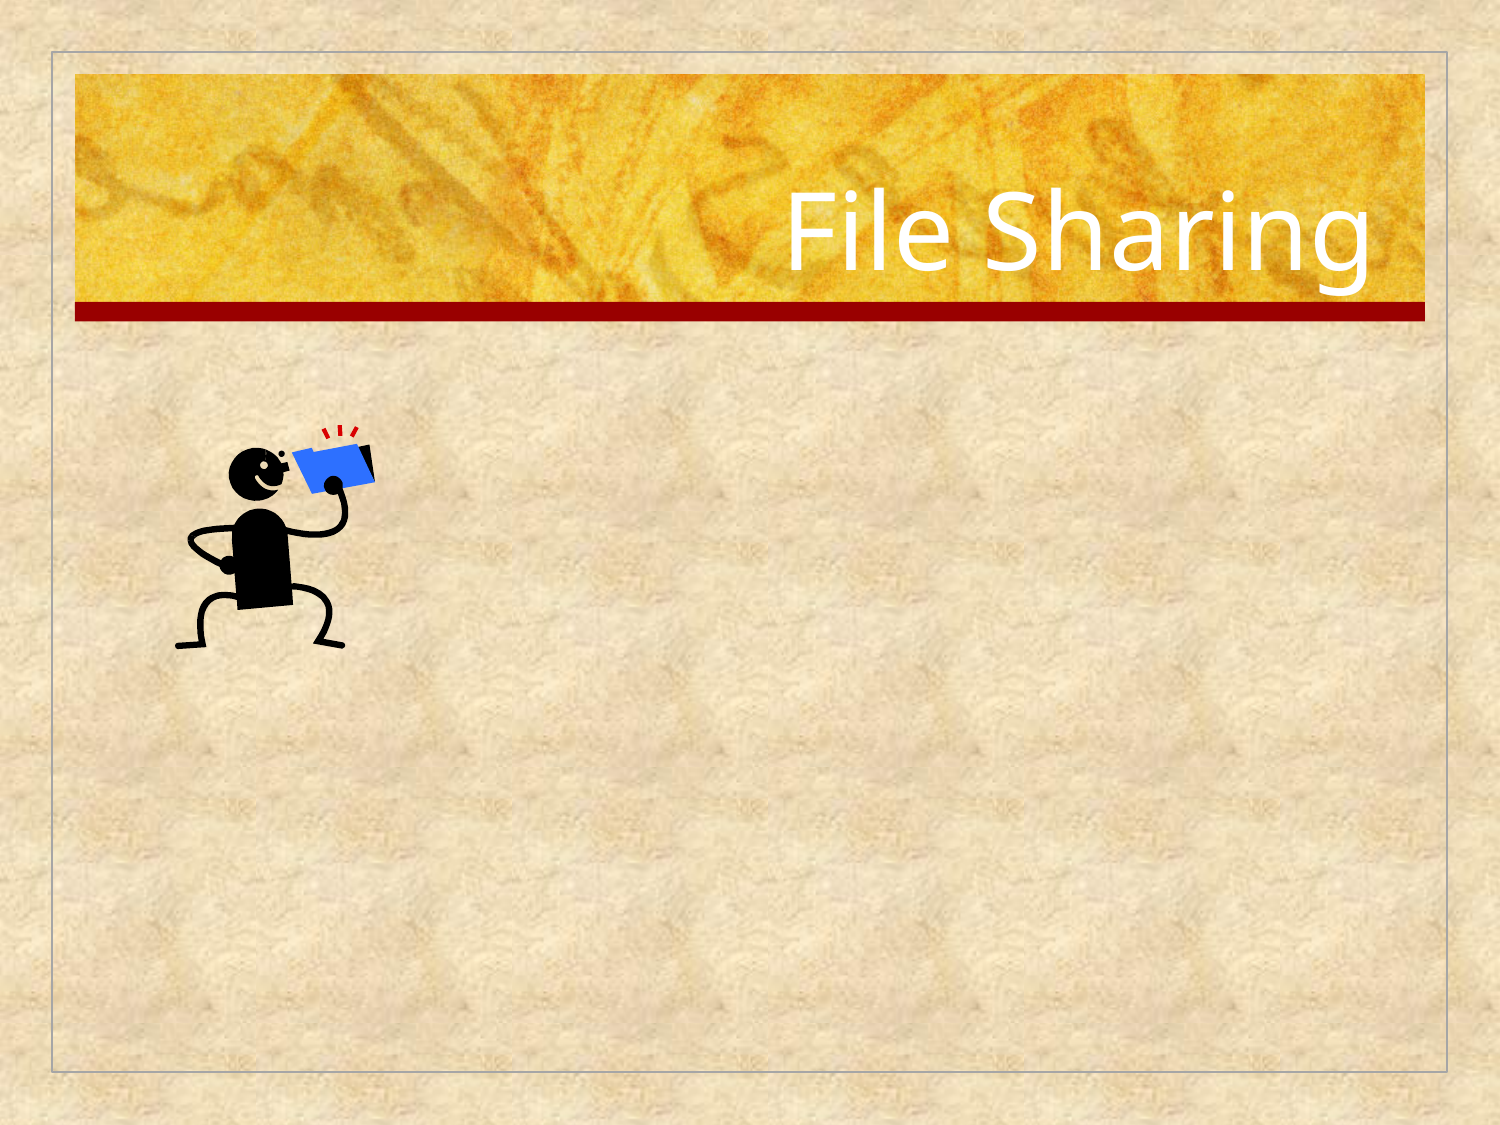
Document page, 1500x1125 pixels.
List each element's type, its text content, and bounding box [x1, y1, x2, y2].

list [86, 374, 1389, 1039]
picture [0, 0, 1500, 1125]
title File Sharing [108, 74, 1392, 292]
